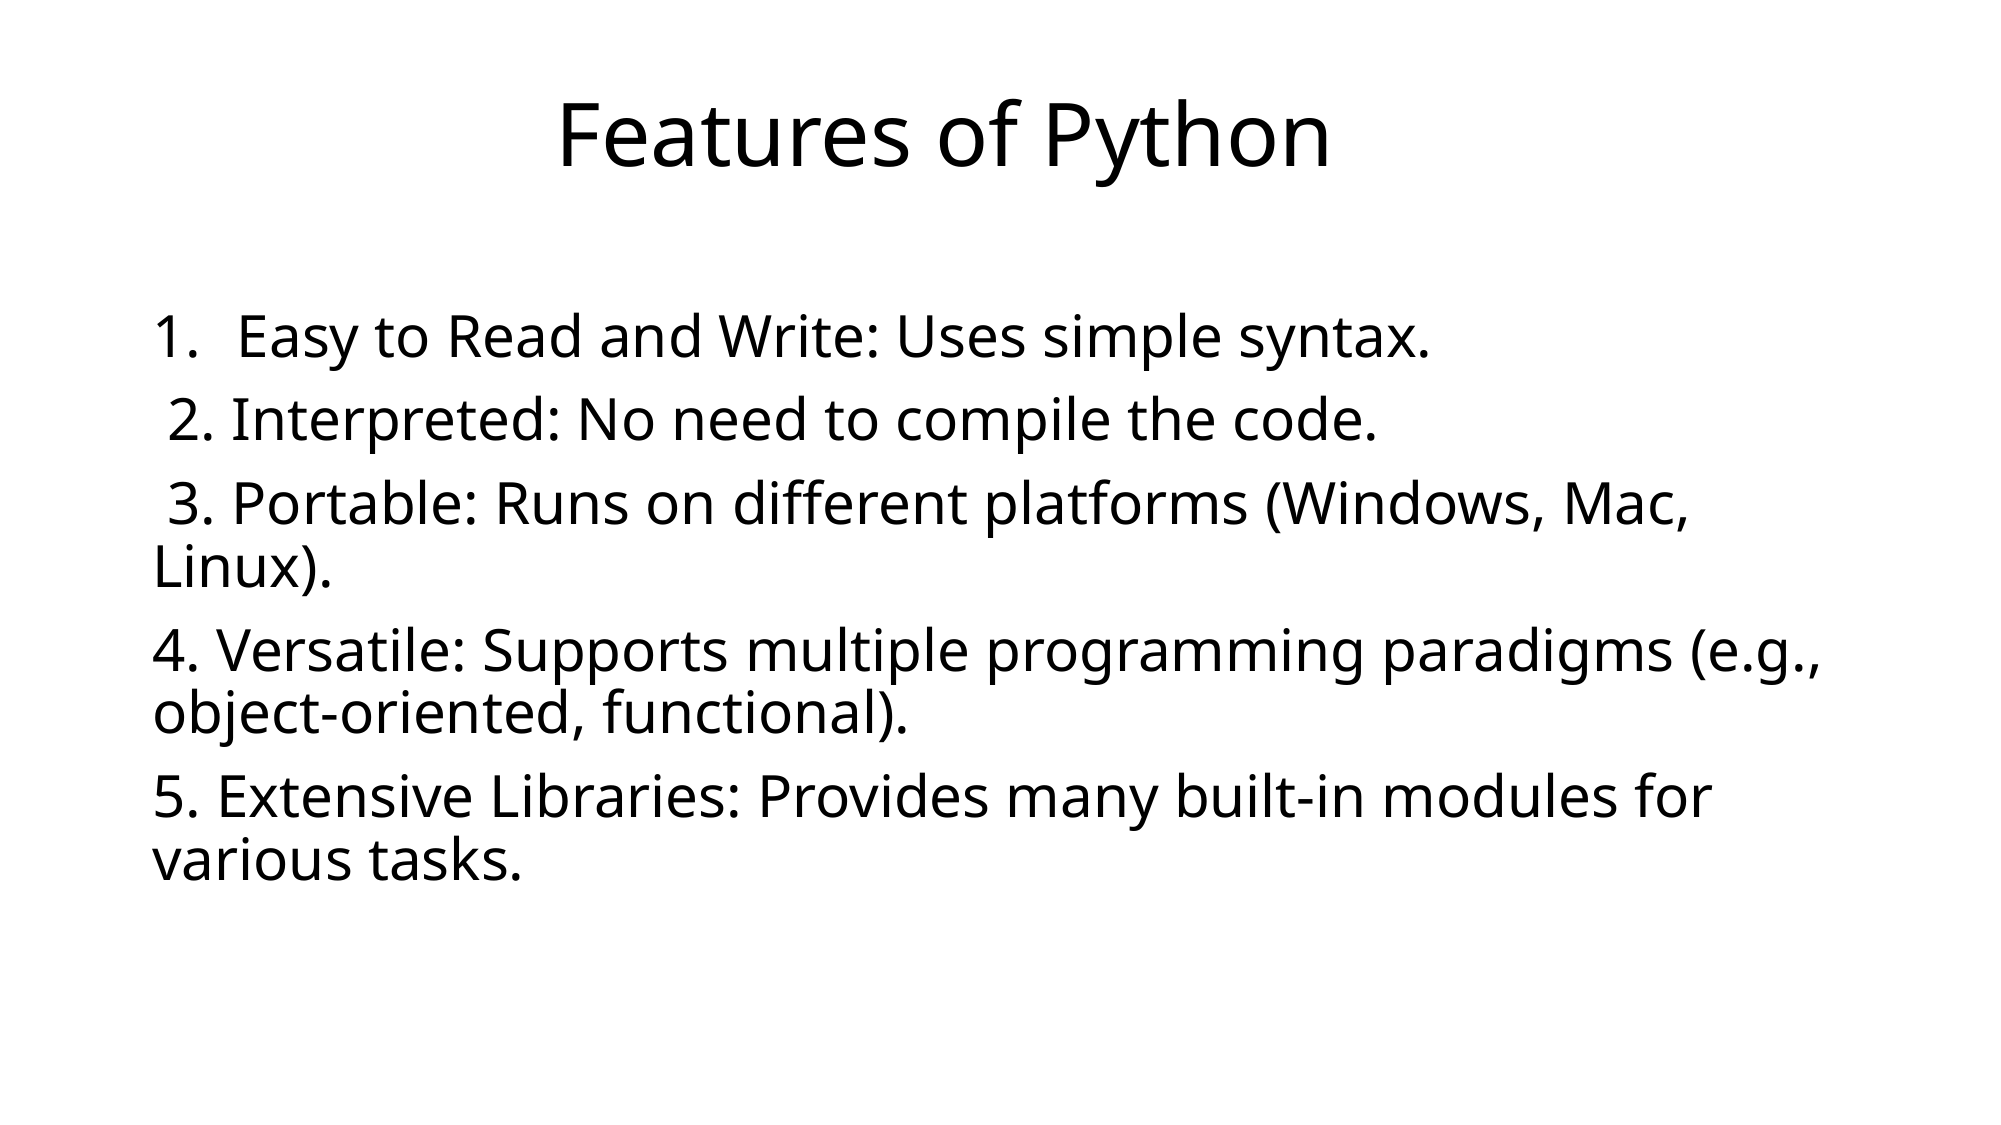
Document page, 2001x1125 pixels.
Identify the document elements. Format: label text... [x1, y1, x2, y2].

list Easy to Read and Write: Uses simple syntax. 2. Interpreted: No need to compile the code. 3. Portable: Runs on different platforms (Windows, Mac, Linux). 4. Versatile: Supports multiple programming paradigms (e.g., object-oriented, functional). 5. Extensive Libraries: Provides many built-in modules for various tasks. [137, 299, 1863, 1014]
title Features of Python [94, 82, 1819, 300]
